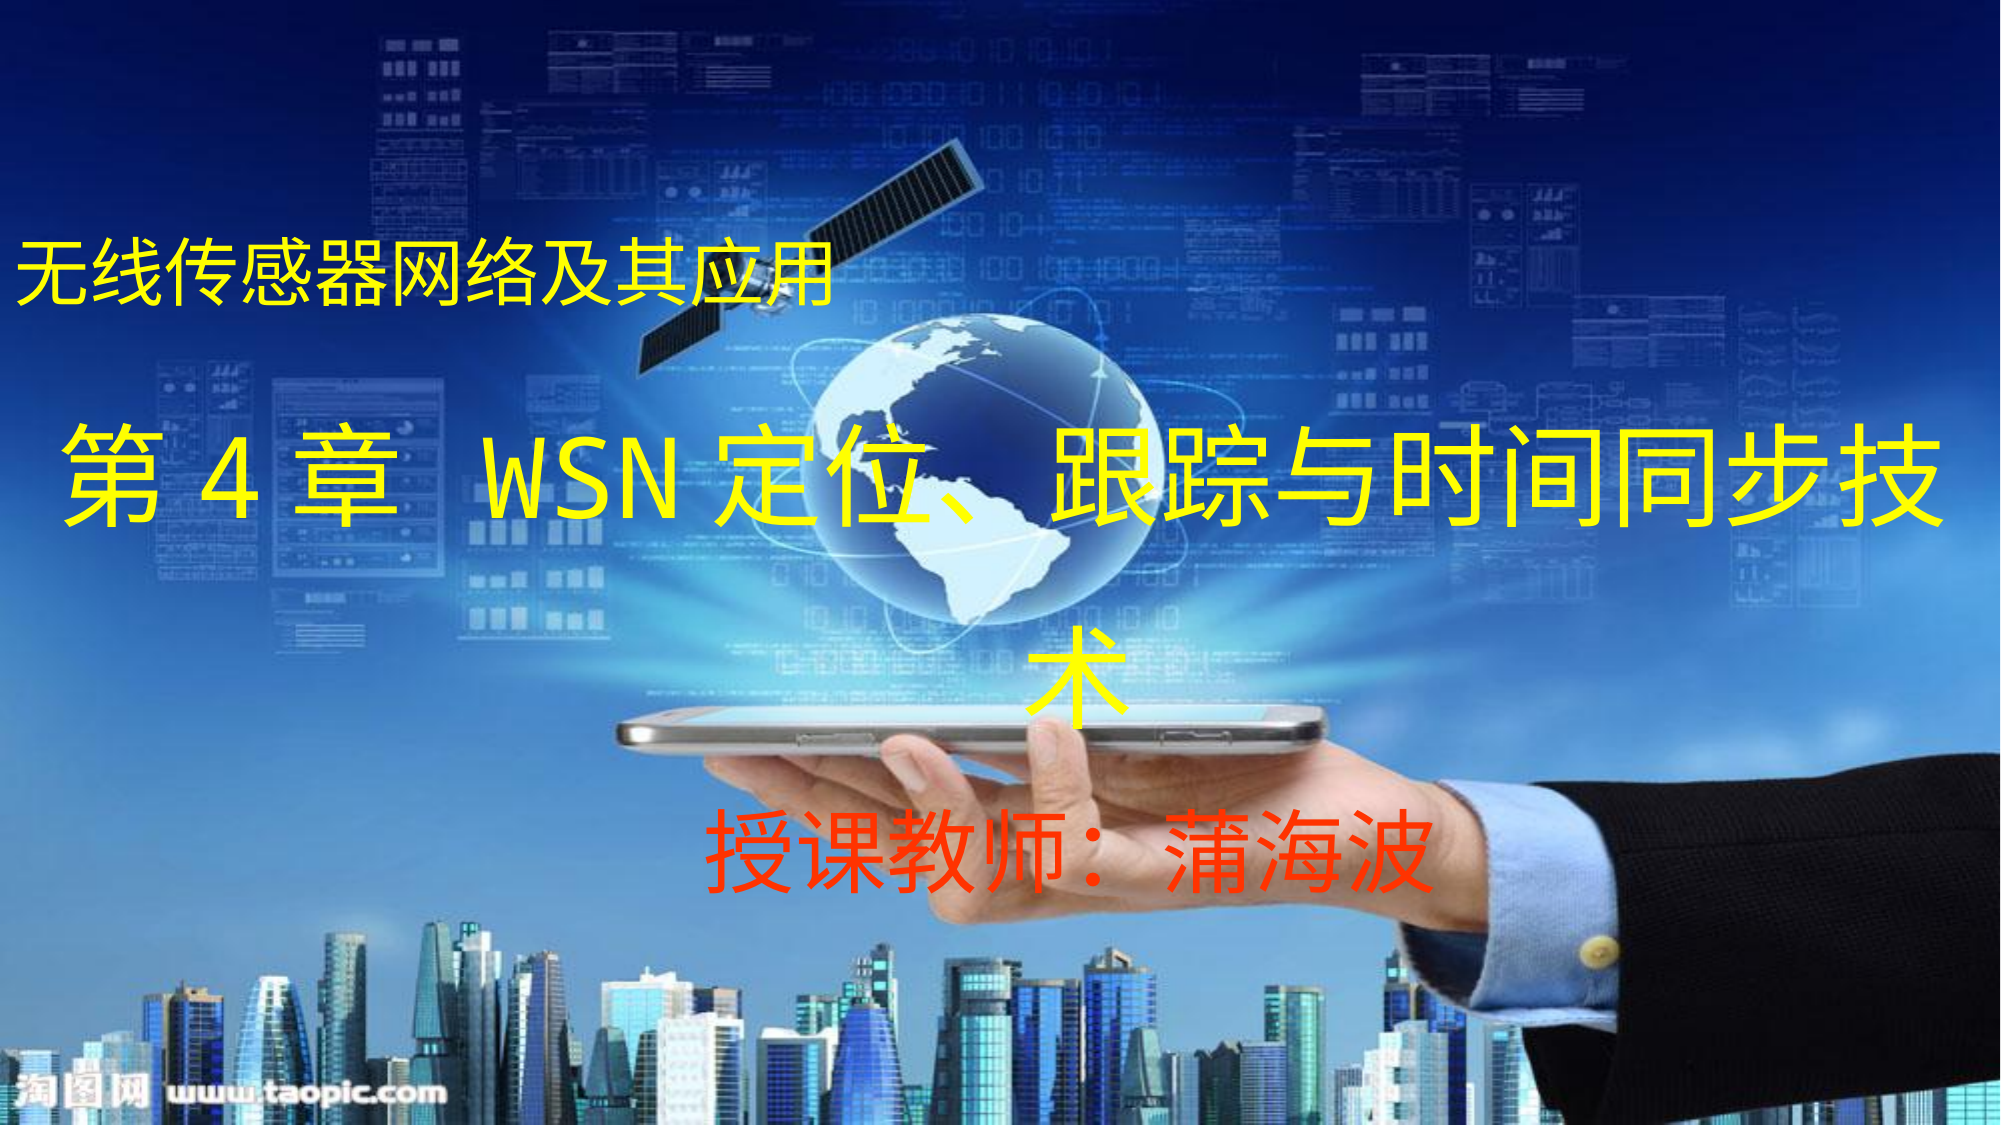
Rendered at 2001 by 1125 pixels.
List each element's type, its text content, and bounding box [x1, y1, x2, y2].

text_box 授课教师：蒲海波 [378, 787, 1762, 961]
text_box 无线传感器网络及其应用 第4章 WSN定位、跟踪与时间同步技术 [0, 68, 2000, 576]
picture [0, 0, 2001, 1125]
